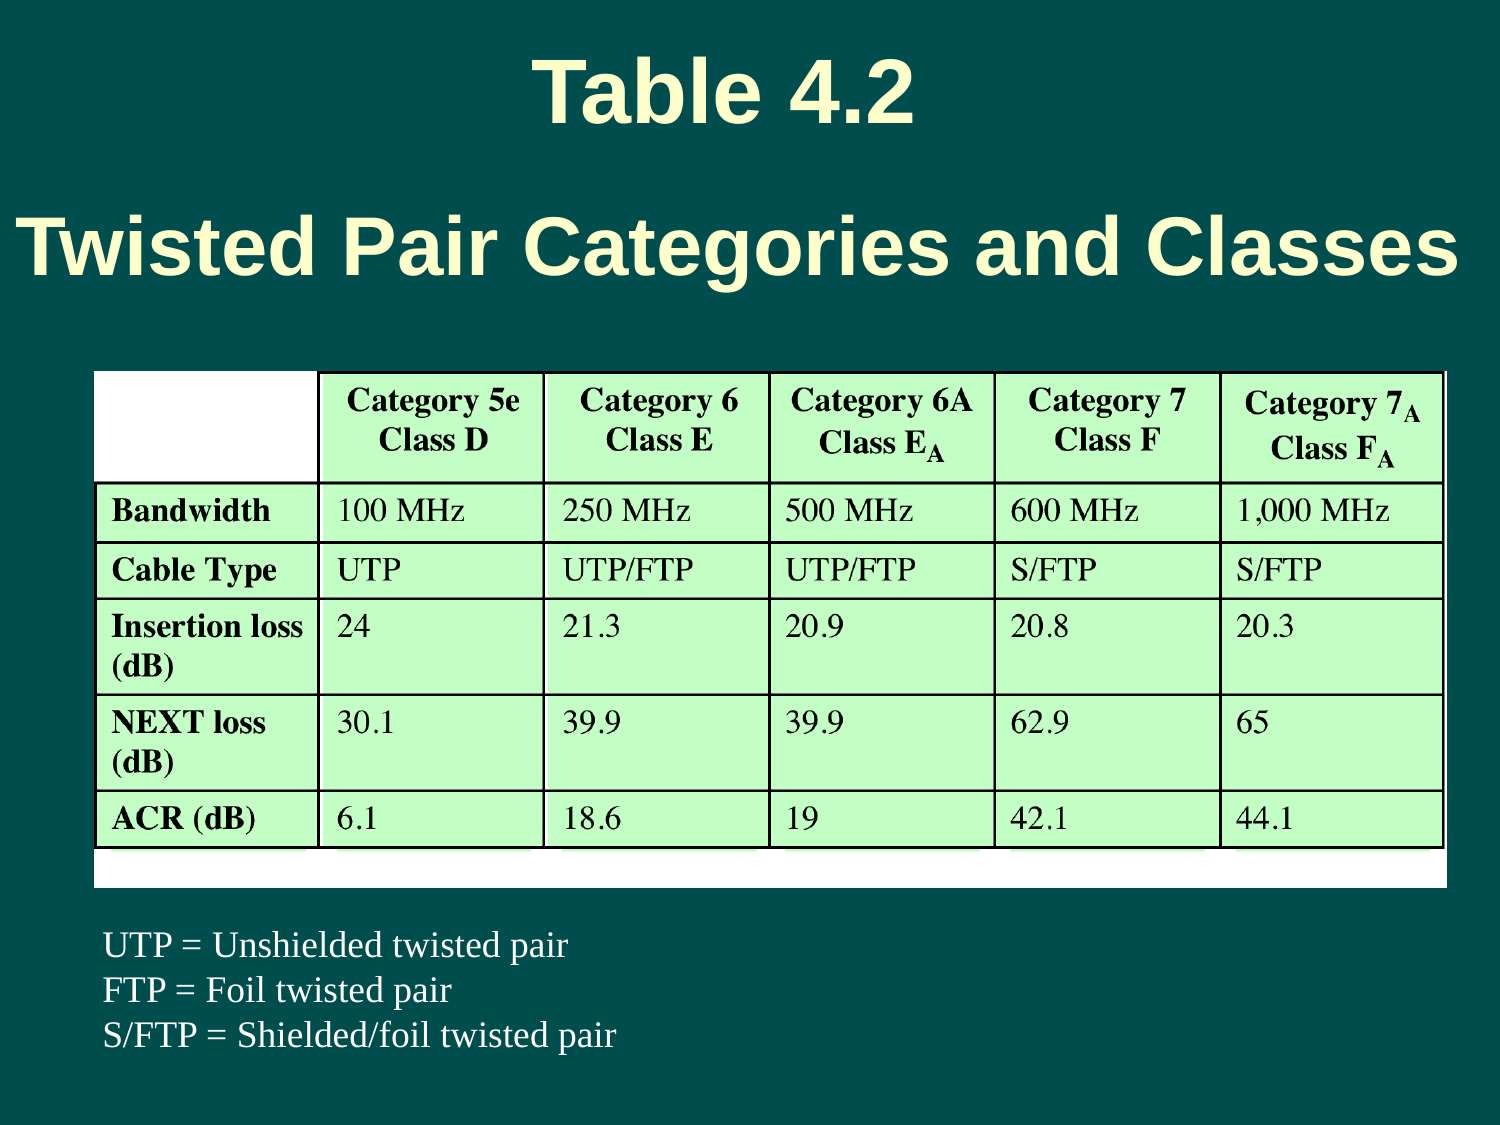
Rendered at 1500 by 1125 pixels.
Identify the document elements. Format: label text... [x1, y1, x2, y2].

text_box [93, 371, 1447, 888]
text_box Table 4.2 Twisted Pair Categories and Classes [0, 24, 1500, 300]
text_box UTP = Unshielded twisted pair FTP = Foil twisted pair S/FTP = Shielded/foil twisted pair [87, 912, 763, 1063]
